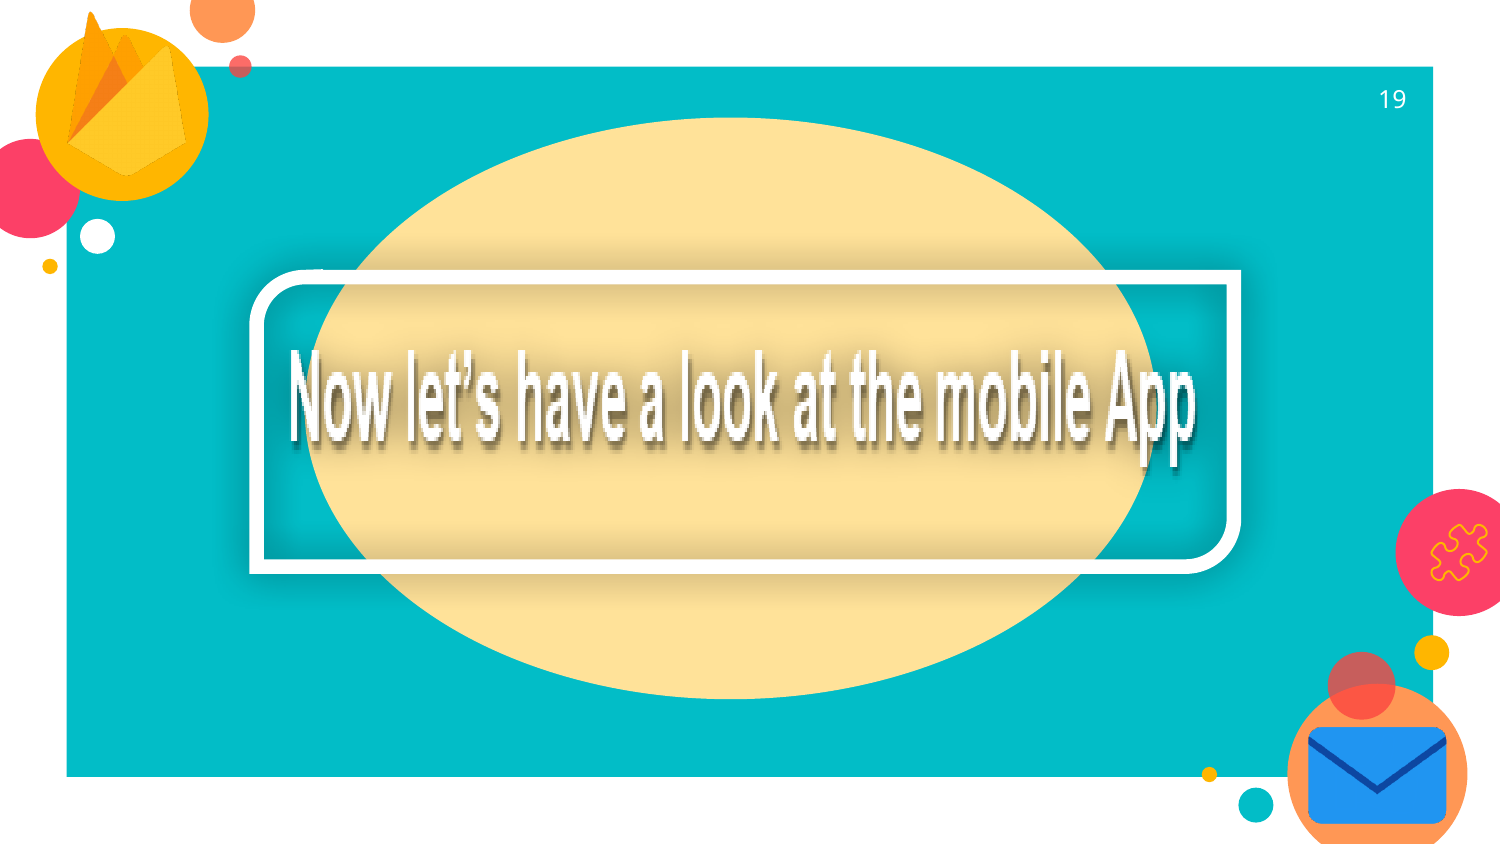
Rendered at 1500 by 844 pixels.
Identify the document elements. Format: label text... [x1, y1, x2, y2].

text_box [380, 117, 1081, 243]
picture [1293, 692, 1460, 844]
picture [11, 0, 242, 209]
slide_number 19 [1331, 68, 1422, 134]
picture [256, 276, 1235, 567]
text_box [411, 601, 1050, 700]
